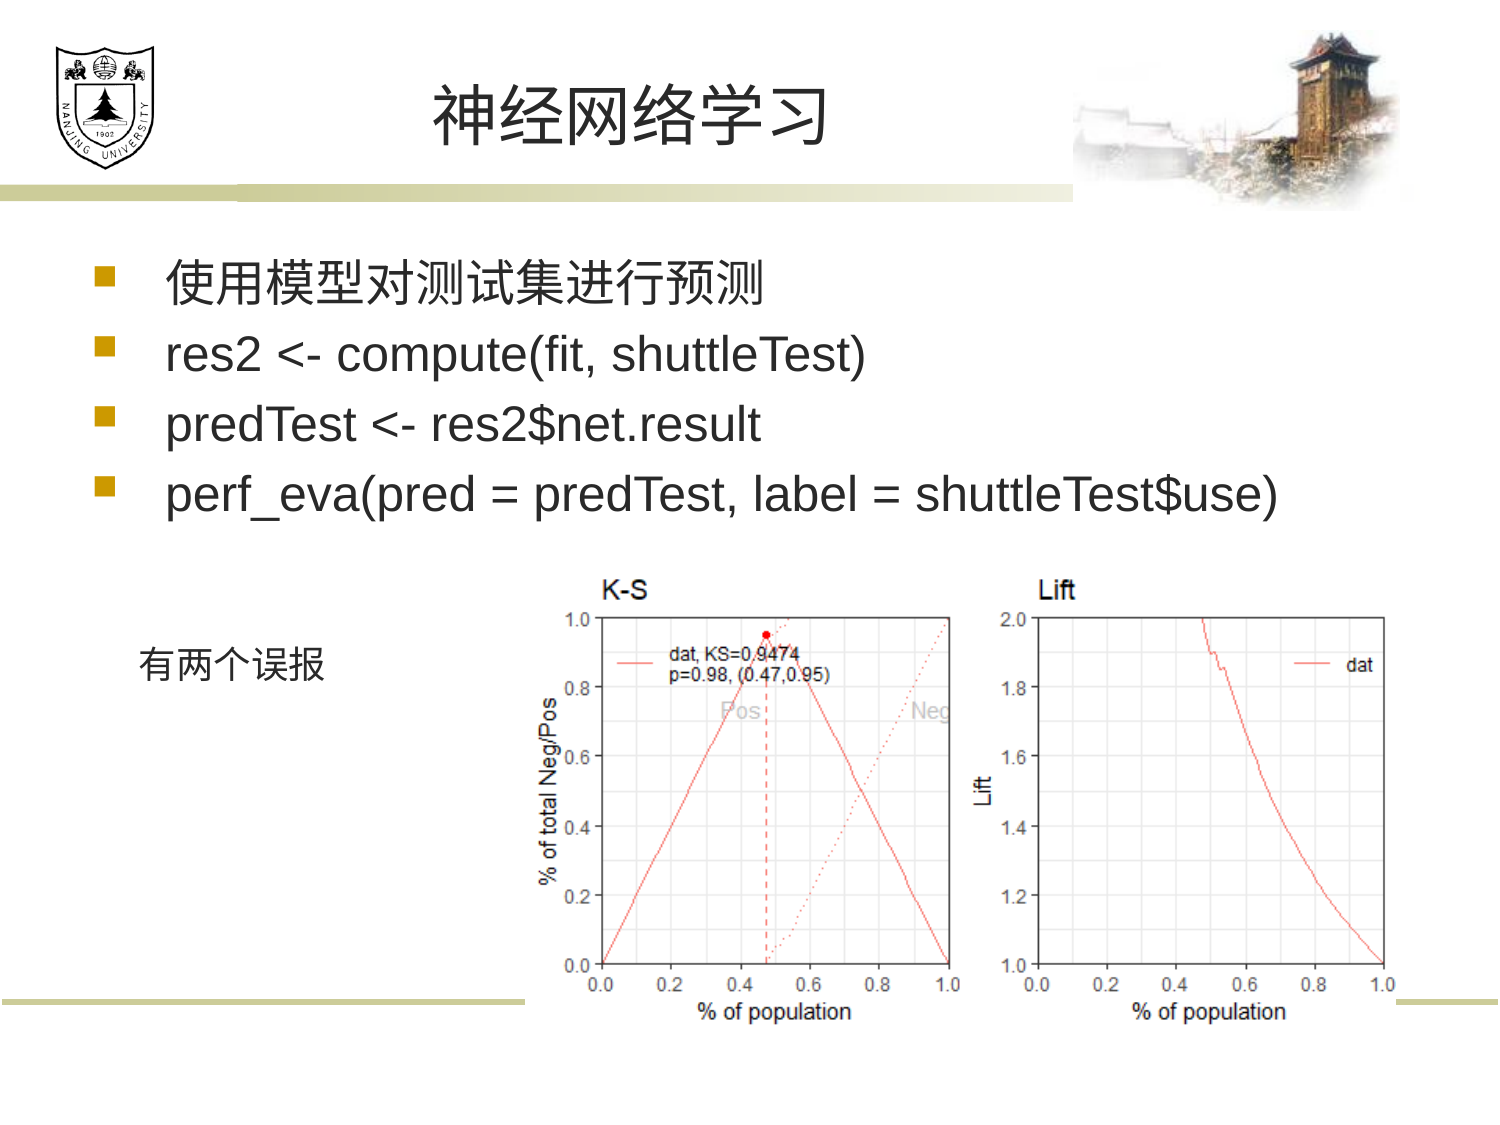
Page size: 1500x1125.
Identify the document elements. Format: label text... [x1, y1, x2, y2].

picture [50, 42, 160, 173]
picture [2, 553, 1498, 1048]
title 神经网络学习 [171, 66, 1093, 161]
text_box 有两个误报 [123, 633, 372, 694]
picture [1073, 30, 1400, 211]
list 使用模型对测试集进行预测 res2 <- compute(fit, shuttleTest) predTest <- res2$net.result perf_eva(pred = predTest, label = shuttleTest$use) [76, 243, 1413, 965]
